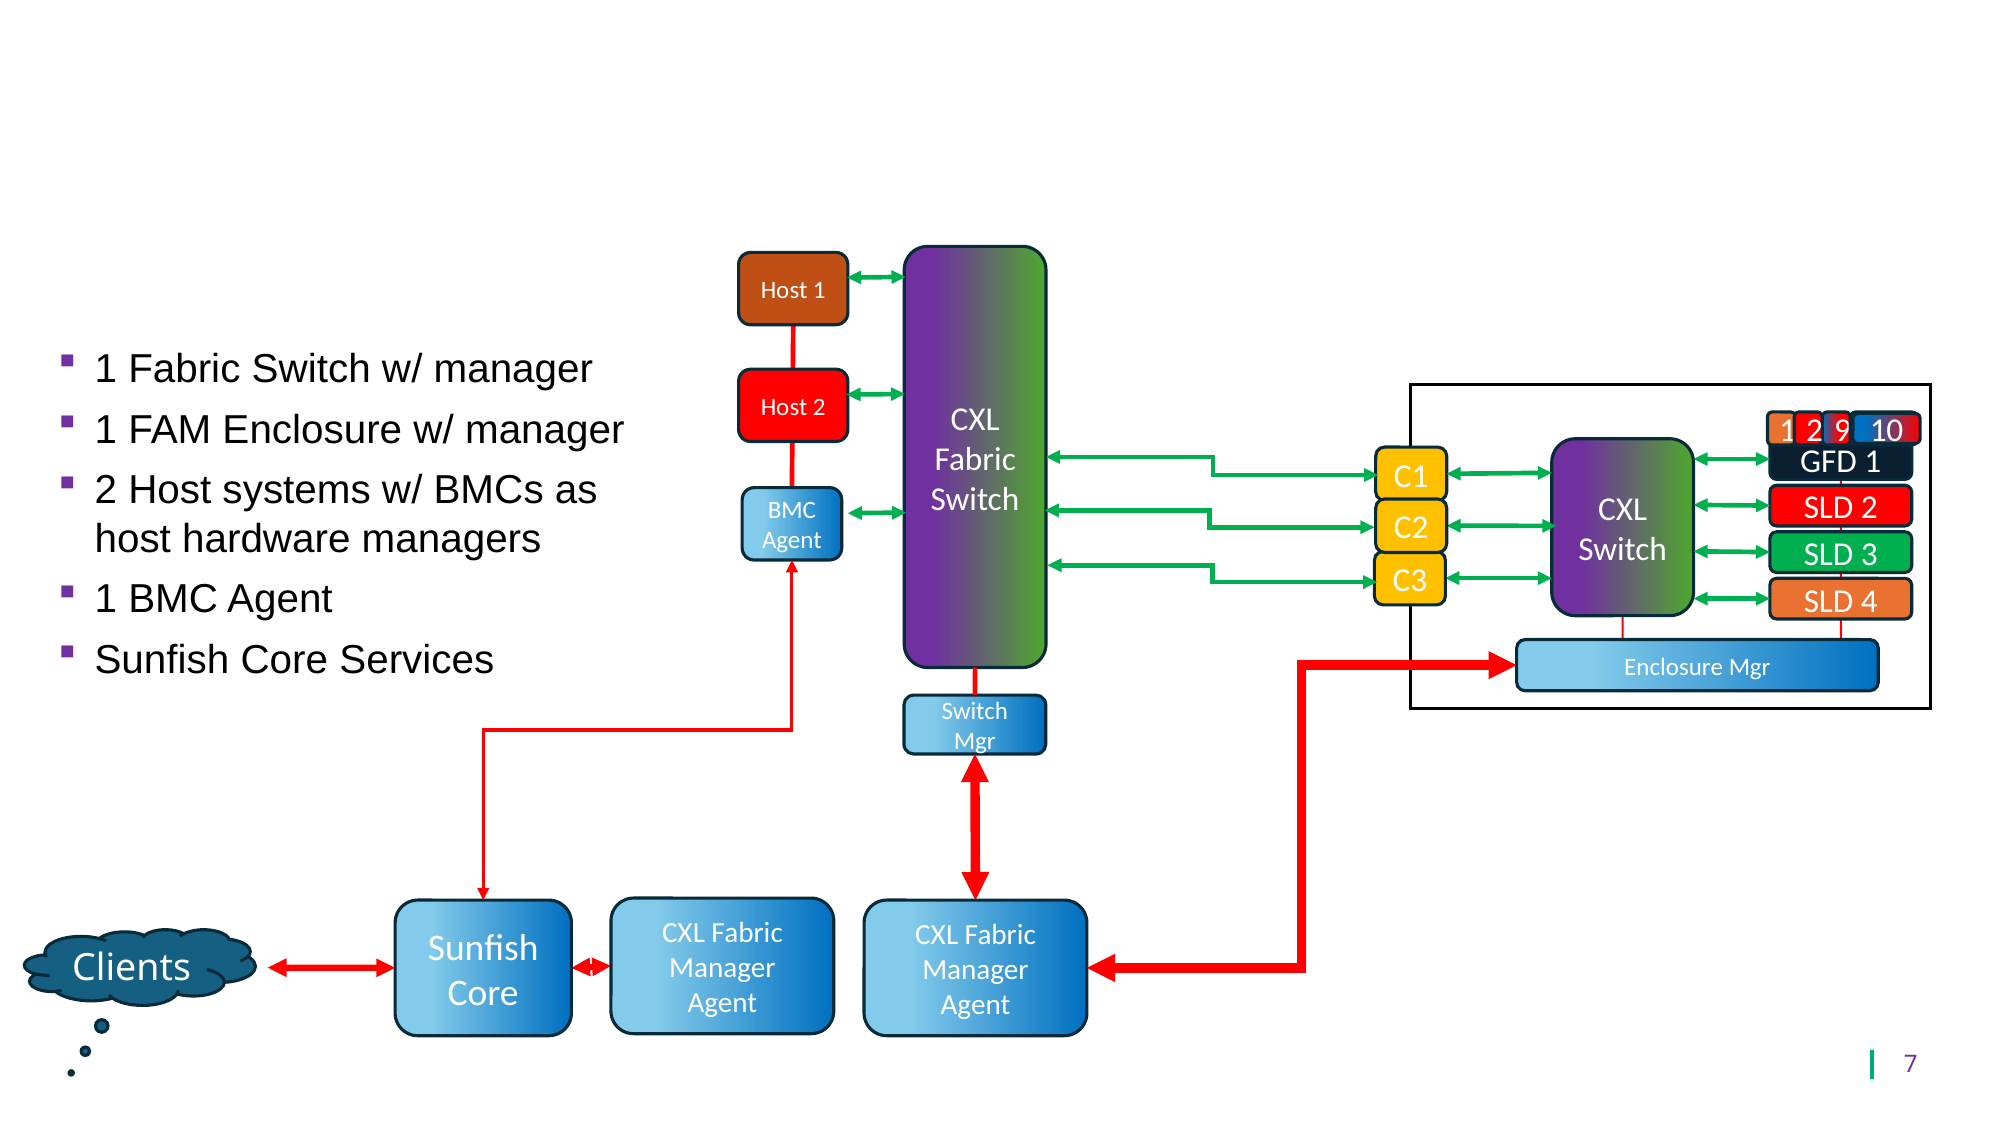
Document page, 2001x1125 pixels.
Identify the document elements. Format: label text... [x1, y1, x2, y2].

text_box Host 2 [794, 367, 850, 444]
text_box CXL Fabric Manager Agent [609, 896, 836, 1036]
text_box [1045, 456, 1379, 476]
picture [1870, 1043, 1874, 1079]
text_box CXL Fabric Manager Agent [862, 898, 1089, 1038]
text_box Host 1 [737, 250, 850, 327]
text_box CXL Fabric Switch [902, 244, 1048, 670]
text_box Clients [93, 1018, 110, 1034]
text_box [1086, 664, 1518, 969]
text_box Sunfish Core [393, 898, 573, 1038]
text_box Switch Mgr [902, 693, 1048, 756]
text_box 1 Fabric Switch w/ manager 1 FAM Enclosure w/ manager 2 Host systems w/ BMCs as host hardware managers 1 BMC Agent Sunfish Core Services [43, 334, 677, 692]
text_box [466, 575, 809, 885]
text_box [1044, 509, 1375, 528]
text_box Host 2 [737, 367, 791, 444]
text_box Clients [22, 928, 258, 1007]
text_box 7 [1837, 1033, 1950, 1094]
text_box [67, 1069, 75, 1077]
text_box BMC Agent [740, 486, 844, 562]
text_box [570, 965, 612, 969]
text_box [1046, 564, 1378, 583]
text_box Clients [79, 1045, 92, 1058]
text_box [1373, 383, 1932, 710]
